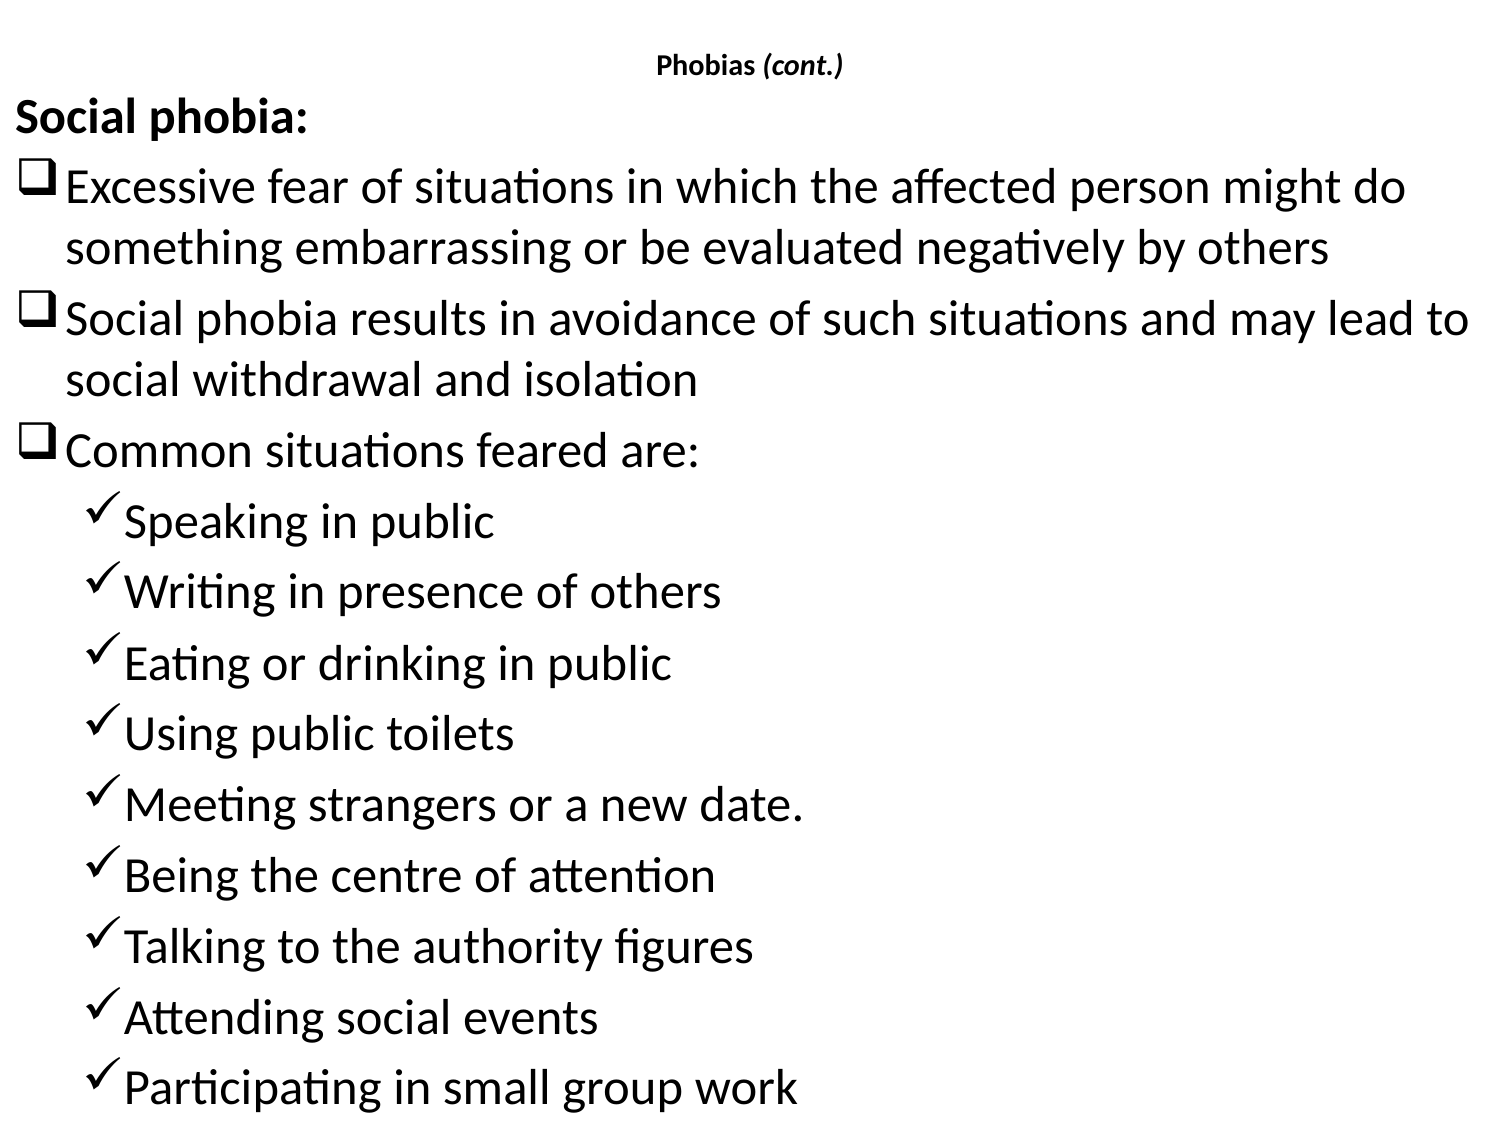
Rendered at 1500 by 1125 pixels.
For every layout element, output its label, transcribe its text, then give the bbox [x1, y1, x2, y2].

title Phobias (cont.) [0, 37, 1500, 75]
list Social phobia: Excessive fear of situations in which the affected person might do something embarrassing or be evaluated negatively by others Social phobia results in avoidance of such situations and may lead to social withdrawal and isolation Common situations feared are: Speaking in public Writing in presence of others Eating or drinking in public Using public toilets Meeting strangers or a new date. Being the centre of attention Talking to the authority figures Attending social events Participating in small group work [0, 75, 1500, 1125]
